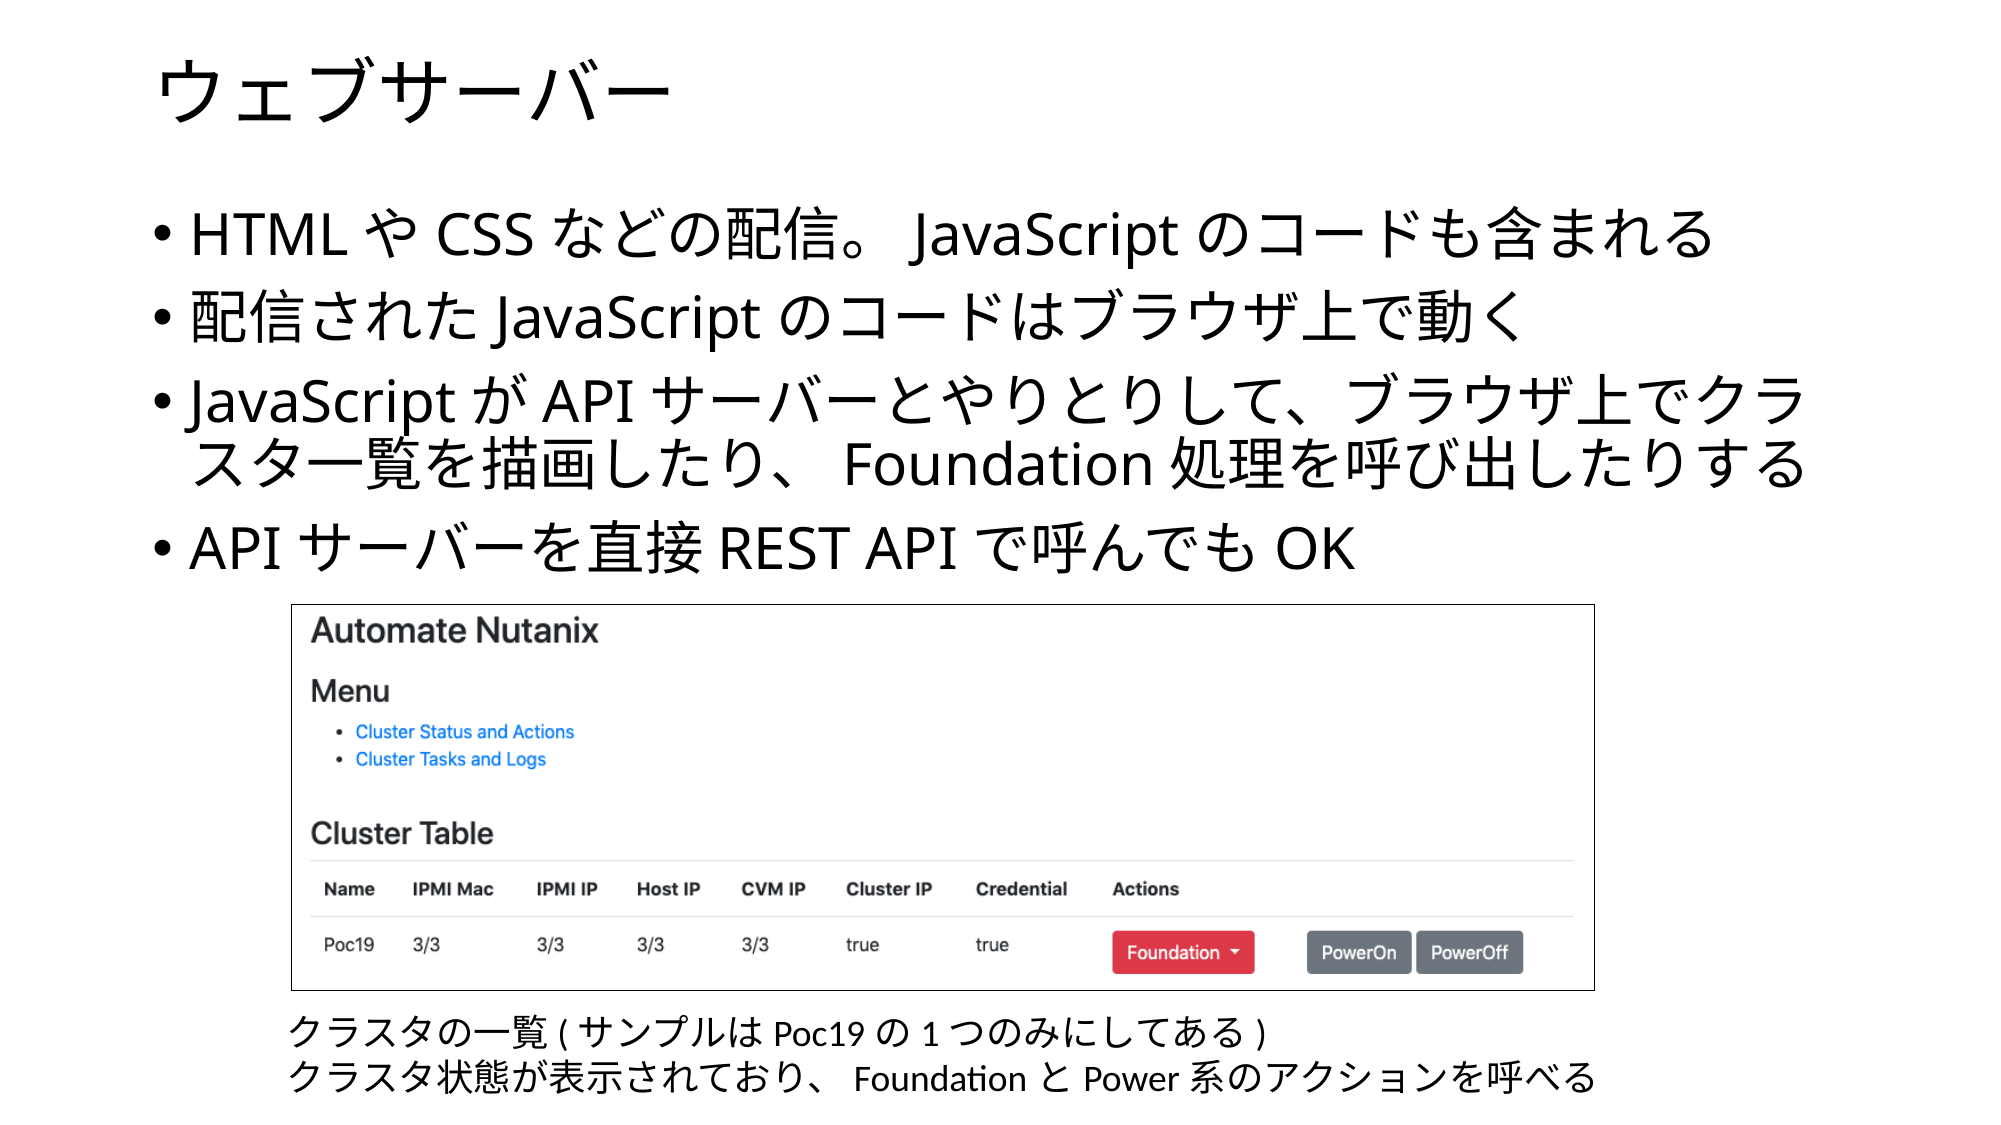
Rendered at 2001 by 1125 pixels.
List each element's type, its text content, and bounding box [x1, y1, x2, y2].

list HTMLやCSSなどの配信。JavaScriptのコードも含まれる 配信されたJavaScriptのコードはブラウザ上で動く JavaScriptがAPIサーバーとやりとりして、ブラウザ上でクラスタ一覧を描画したり、Foundation処理を呼び出したりする APIサーバーを直接REST APIで呼んでもOK [137, 197, 1863, 1097]
picture [291, 604, 1595, 991]
text_box クラスタの一覧(サンプルはPoc19の1つのみにしてある) クラスタ状態が表示されており、FoundationとPower系のアクションを呼べる [272, 1001, 1615, 1106]
title ウェブサーバー [137, 28, 1863, 163]
